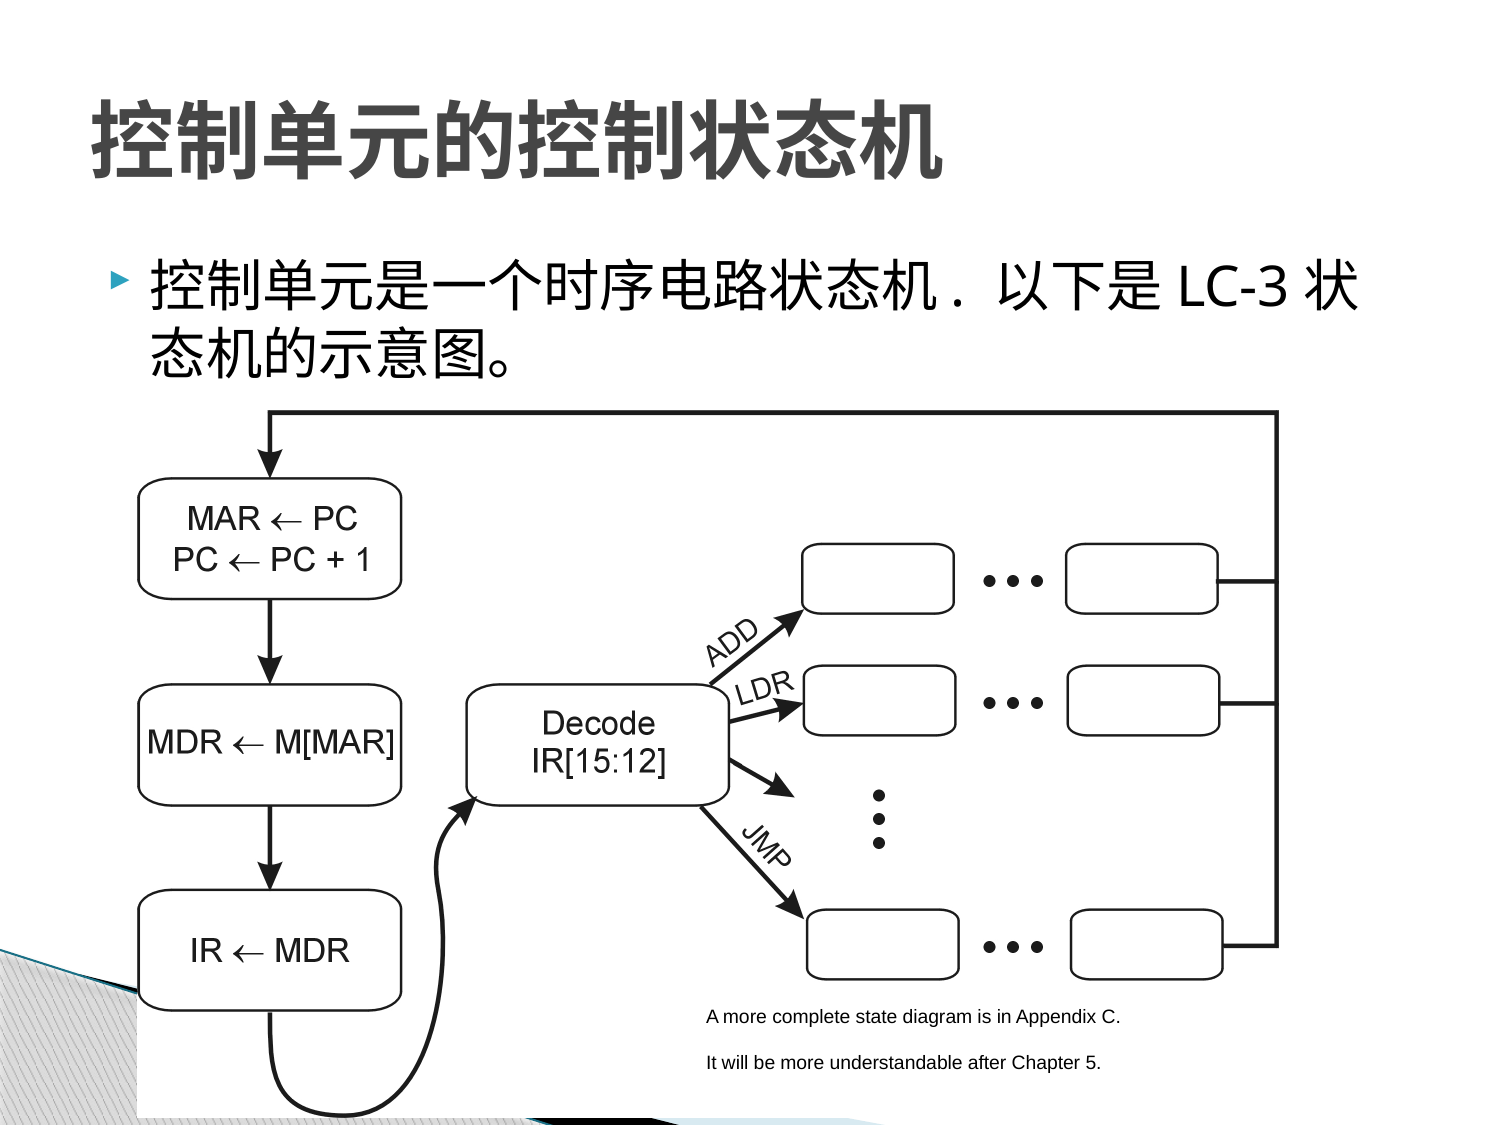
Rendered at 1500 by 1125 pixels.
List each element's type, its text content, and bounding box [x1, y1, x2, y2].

title 控制单元的控制状态机 [75, 45, 1425, 233]
list 控制单元是一个时序电路状态机. 以下是LC-3状态机的示意图。 [75, 243, 1425, 986]
picture [137, 410, 1280, 1118]
